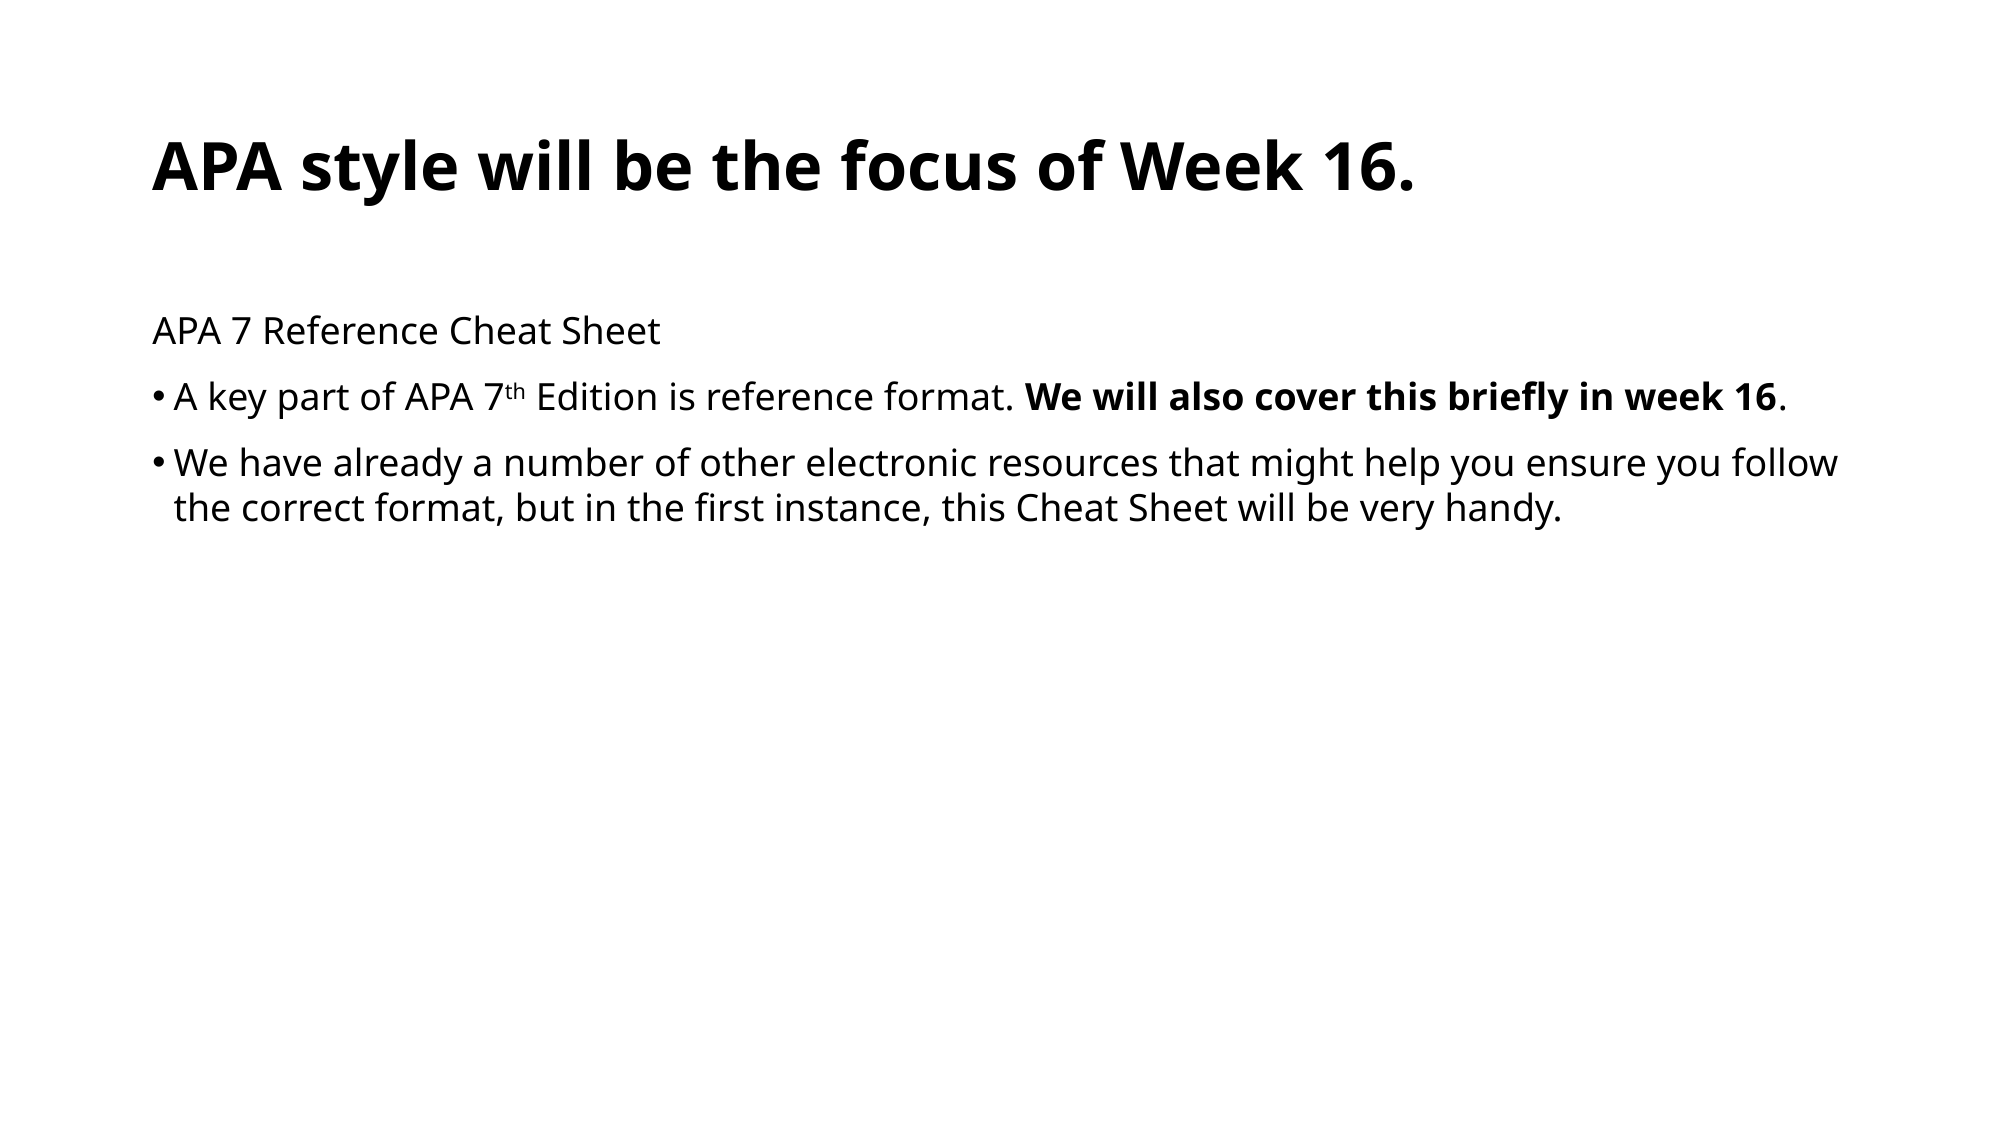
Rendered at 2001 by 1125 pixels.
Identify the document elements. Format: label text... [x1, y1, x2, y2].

list APA 7 Reference Cheat Sheet A key part of APA 7th Edition is reference format. We will also cover this briefly in week 16. We have already a number of other electronic resources that might help you ensure you follow the correct format, but in the first instance, this Cheat Sheet will be very handy. [137, 299, 1863, 1014]
title APA style will be the focus of Week 16. [137, 59, 1779, 278]
